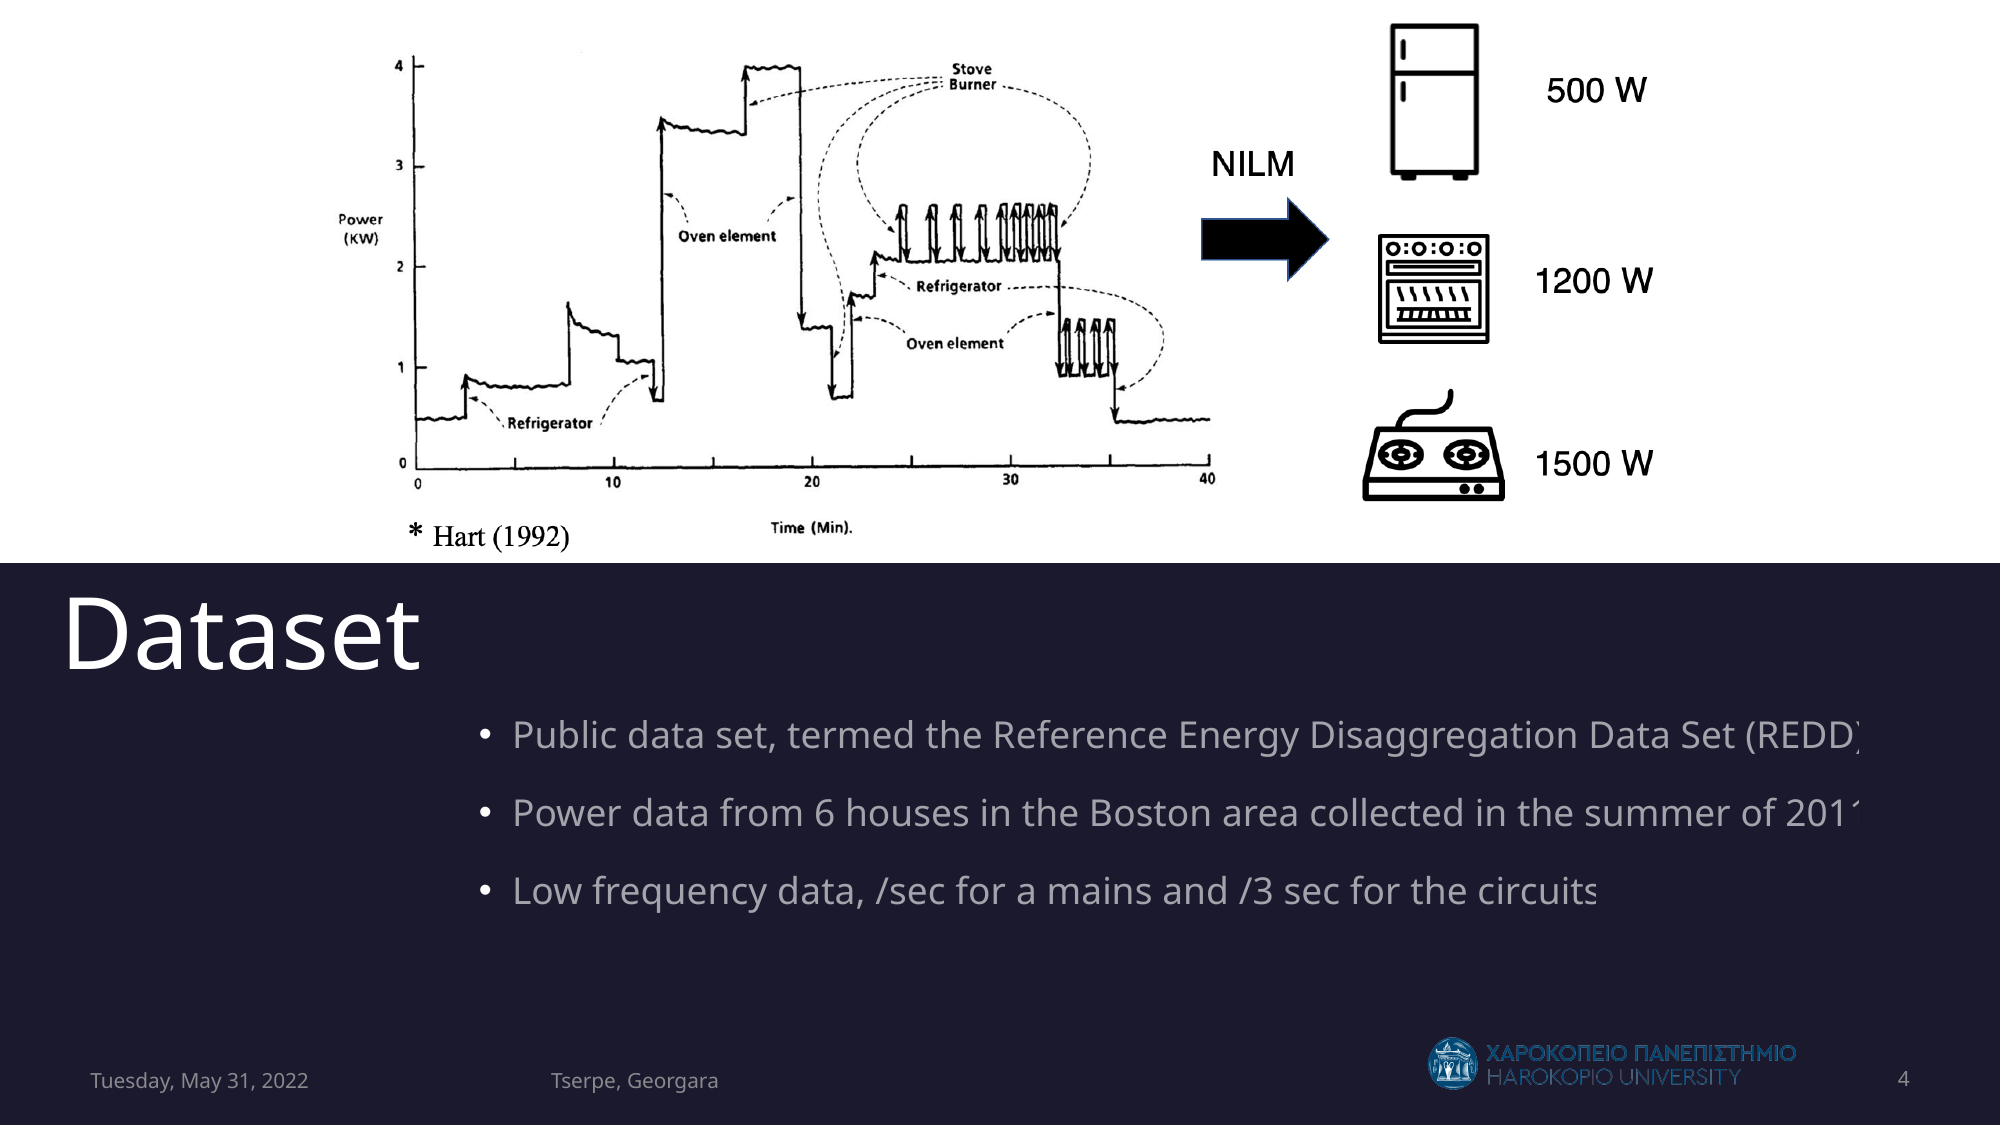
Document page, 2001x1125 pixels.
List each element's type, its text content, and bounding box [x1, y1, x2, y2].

slide_number 4 [1853, 1067, 1910, 1093]
title Dataset [60, 583, 799, 840]
footer Tserpe, Georgara [551, 1067, 1357, 1093]
picture [0, 0, 2000, 563]
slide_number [90, 1067, 522, 1093]
picture [1357, 1007, 1853, 1125]
list Public data set, termed the Reference Energy Disaggregation Data Set (REDD) Power data from 6 houses in the Boston area collected in the summer of 2011 Low frequency data, /sec for a mains and /3 sec for the circuits [478, 711, 1963, 973]
